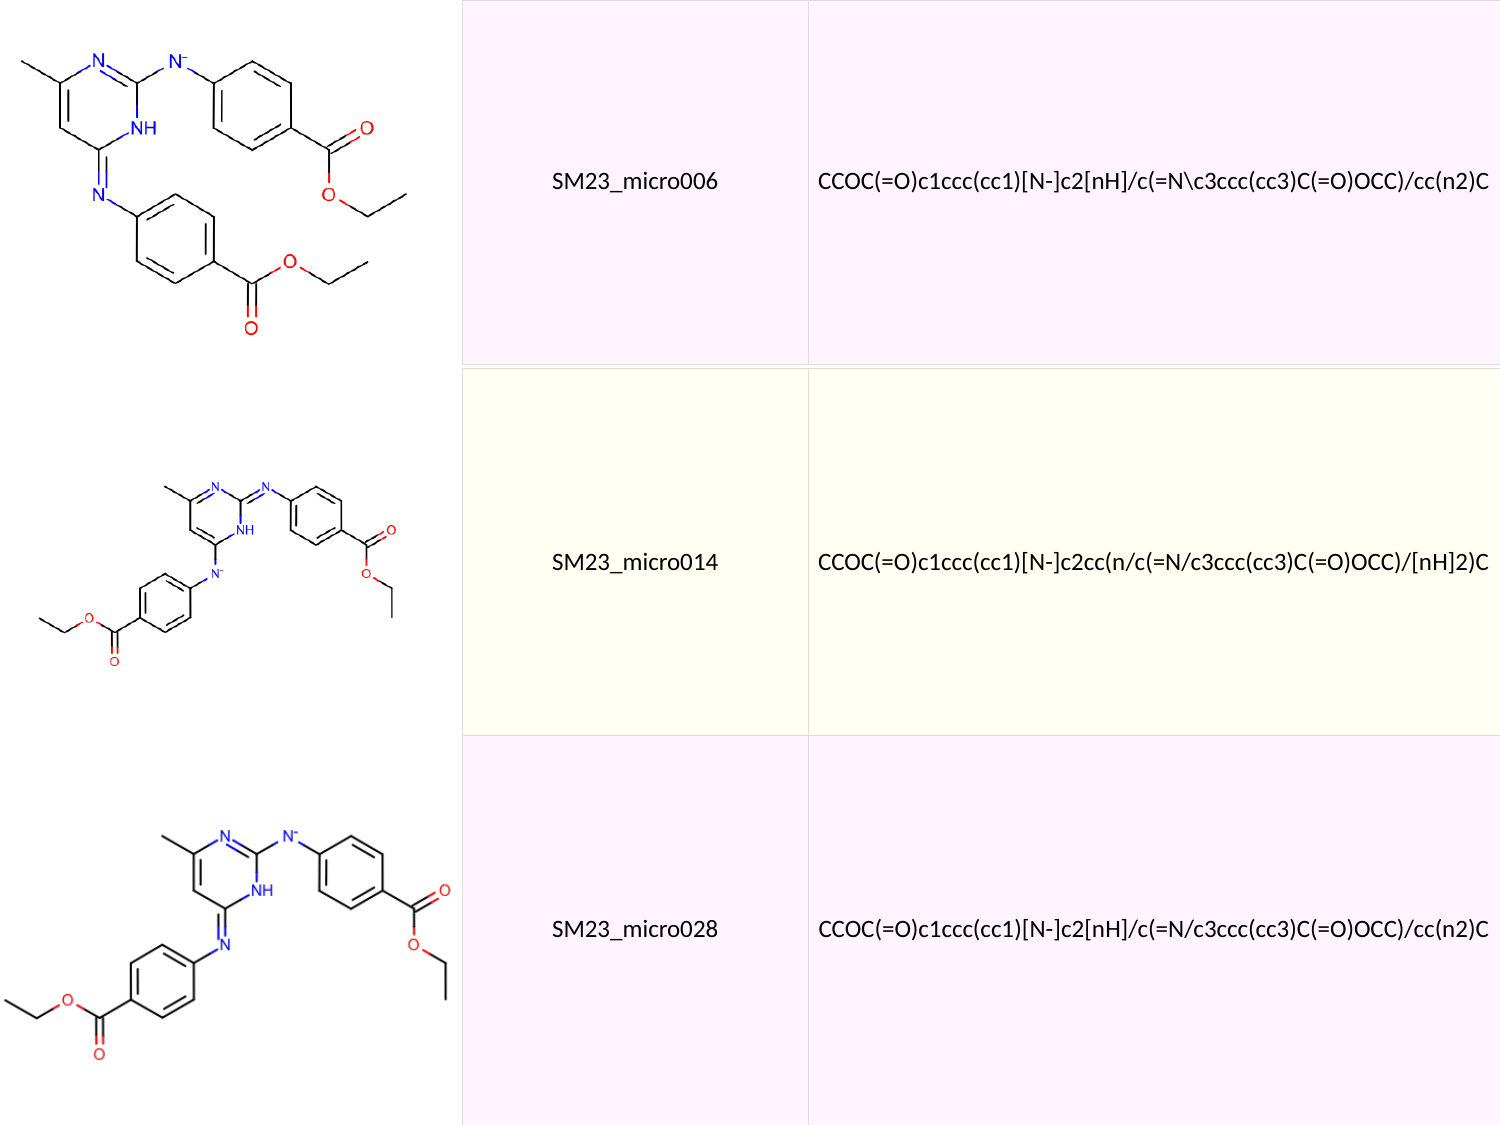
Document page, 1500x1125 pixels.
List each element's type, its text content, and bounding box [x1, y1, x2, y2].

table_header CCOC(=O)c1ccc(cc1)[N-]c2[nH]/c(=N\c3ccc(cc3)C(=O)OCC)/cc(n2)C [809, 1, 1500, 364]
table_header CCOC(=O)c1ccc(cc1)[N-]c2cc(n/c(=N/c3ccc(cc3)C(=O)OCC)/[nH]2)C [809, 369, 1500, 735]
table_header CCOC(=O)c1ccc(cc1)[N-]c2[nH]/c(=N/c3ccc(cc3)C(=O)OCC)/cc(n2)C [809, 736, 1500, 1125]
table_header SM23_micro006 [463, 1, 808, 364]
picture [0, 0, 490, 1125]
table_header SM23_micro014 [463, 369, 808, 735]
table_header SM23_micro028 [494, 736, 808, 1125]
